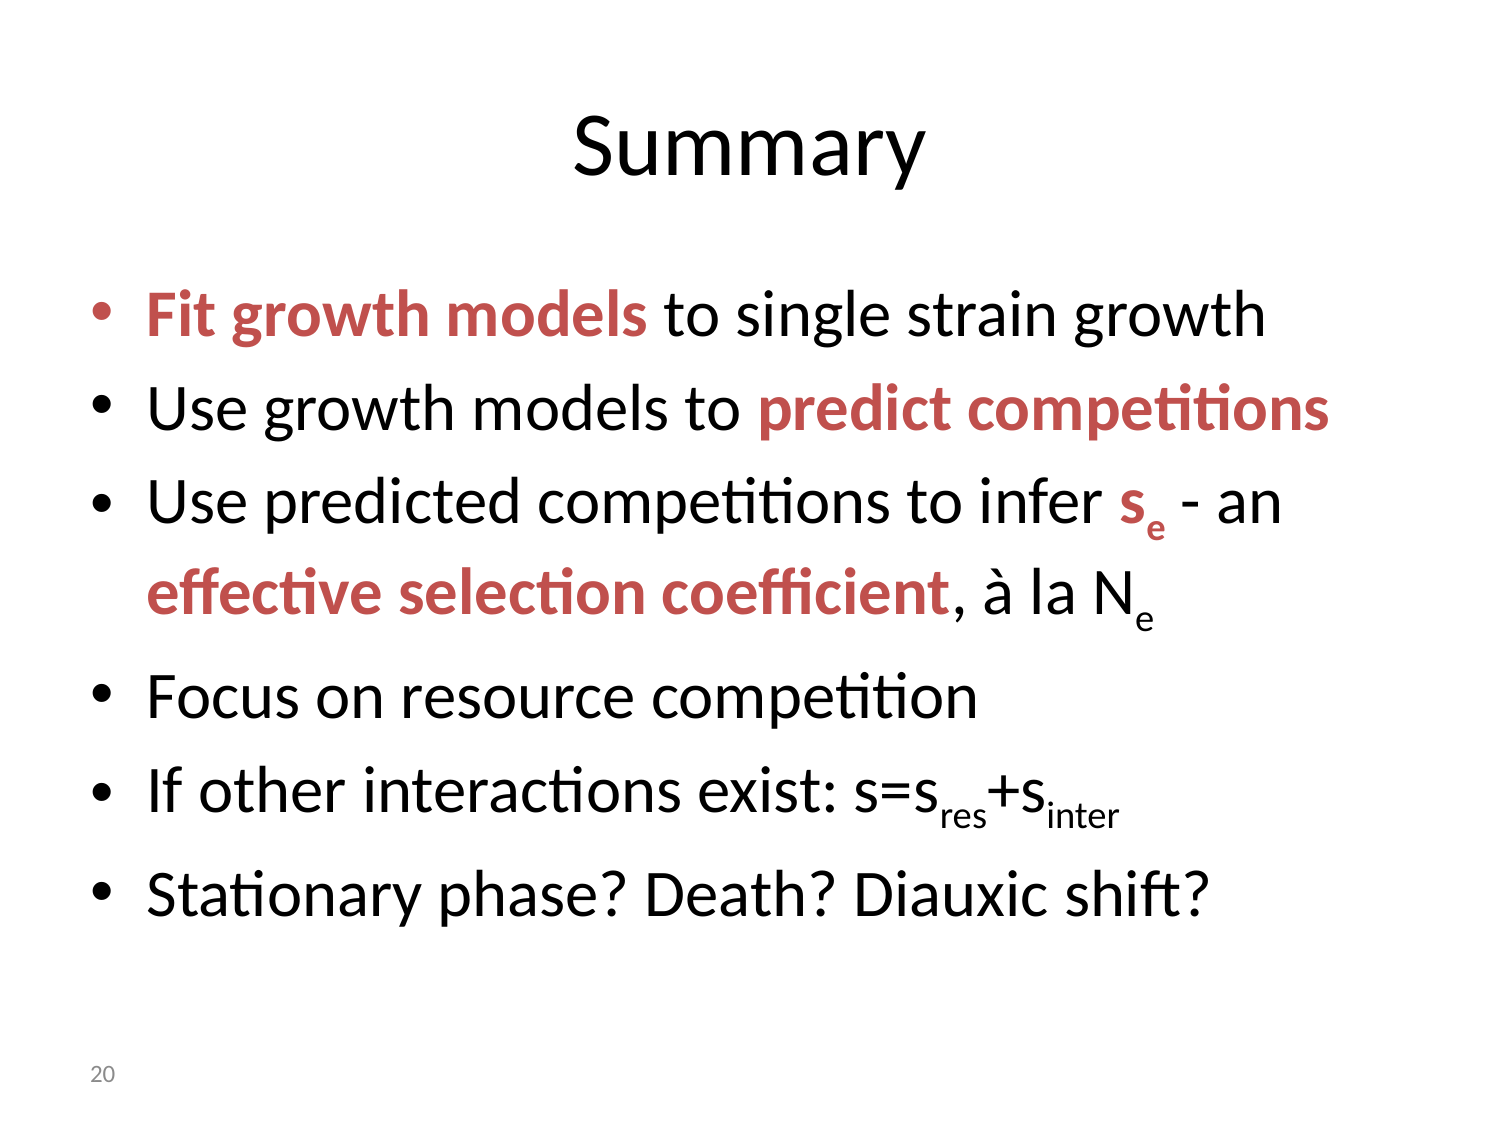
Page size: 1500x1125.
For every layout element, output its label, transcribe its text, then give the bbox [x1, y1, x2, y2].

title Summary [75, 45, 1425, 233]
list Fit growth models to single strain growth Use growth models to predict competitions Use predicted competitions to infer se - an effective selection coefficient, à la Ne Focus on resource competition If other interactions exist: s=sres+sinter Stationary phase? Death? Diauxic shift? [75, 262, 1425, 1005]
slide_number 20 [75, 1042, 425, 1103]
